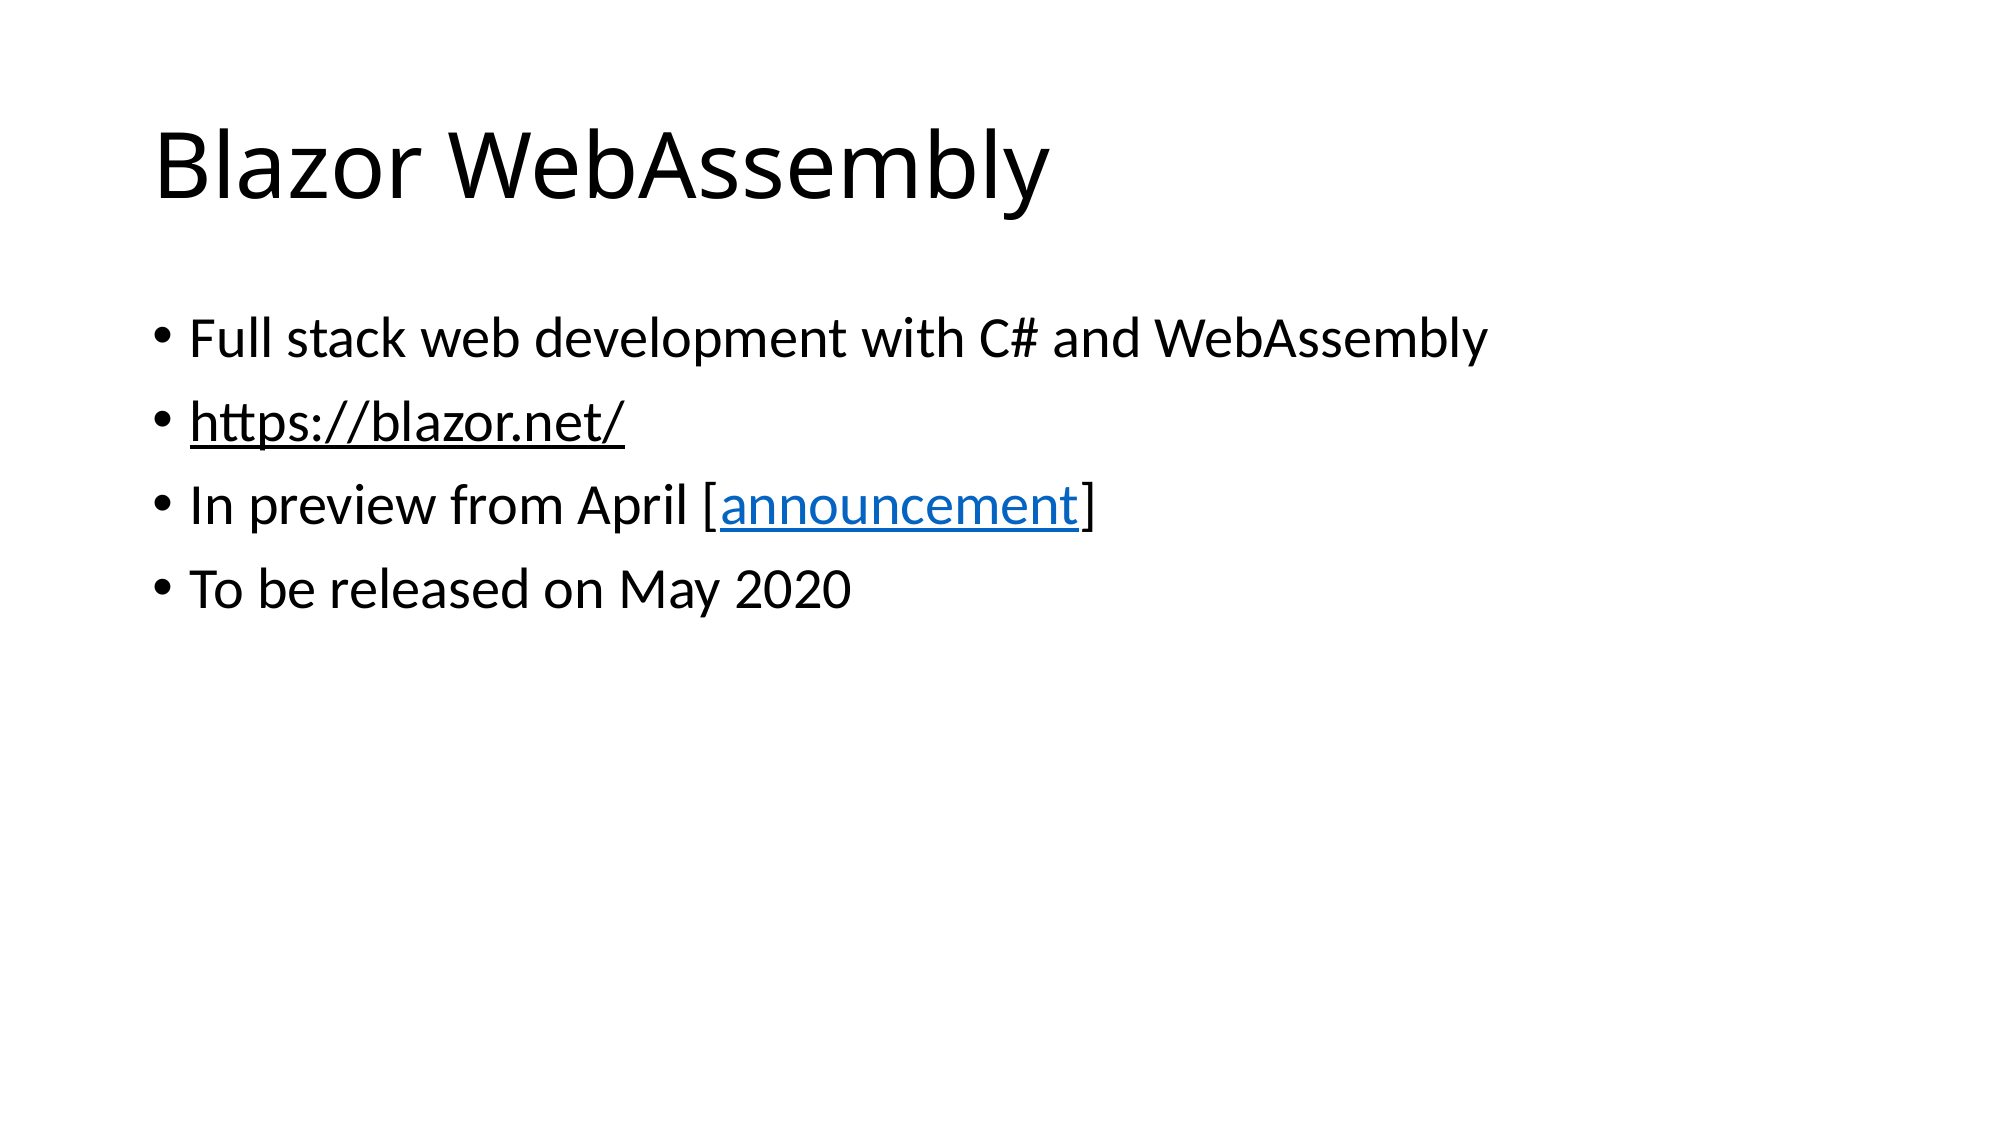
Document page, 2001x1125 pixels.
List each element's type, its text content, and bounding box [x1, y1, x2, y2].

list Full stack web development with C# and WebAssembly https://blazor.net/ In preview from April [announcement] To be released on May 2020 [137, 299, 1863, 1014]
title Blazor WebAssembly [137, 59, 1863, 278]
